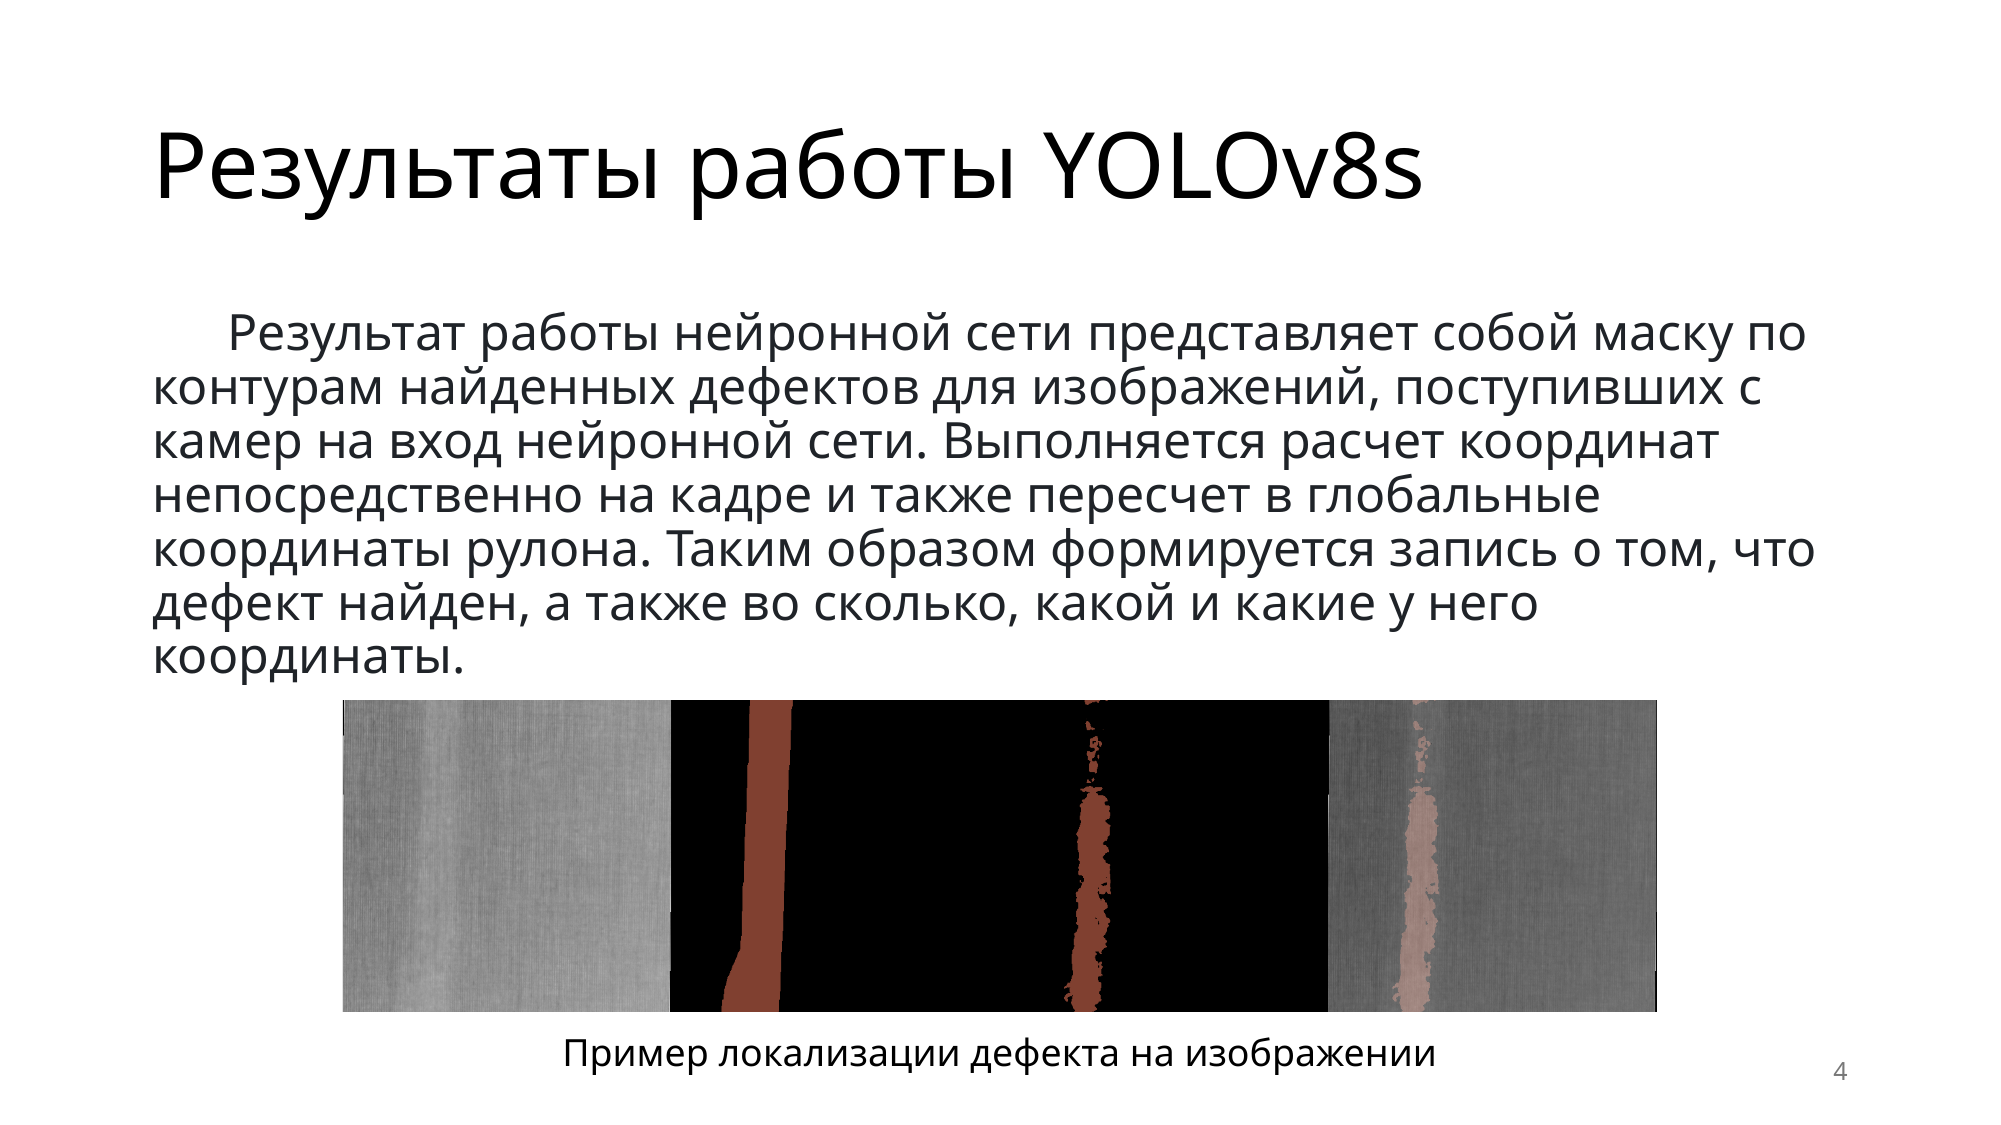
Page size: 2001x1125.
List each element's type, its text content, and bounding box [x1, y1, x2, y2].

text_box Пример локализации дефекта на изображении [547, 1021, 1453, 1082]
slide_number 4 [1412, 1042, 1863, 1103]
picture [342, 699, 1658, 1013]
title Результаты работы YOLOv8s [137, 59, 1863, 278]
list Результат работы нейронной сети представляет собой маску по контурам найденных дефектов для изображений, поступивших с камер на вход нейронной сети. Выполняется расчет координат непосредственно на кадре и также пересчет в глобальные координаты рулона. Таким образом формируется запись о том, что дефект найден, а также во сколько, какой и какие у него координаты. [137, 299, 1863, 1014]
